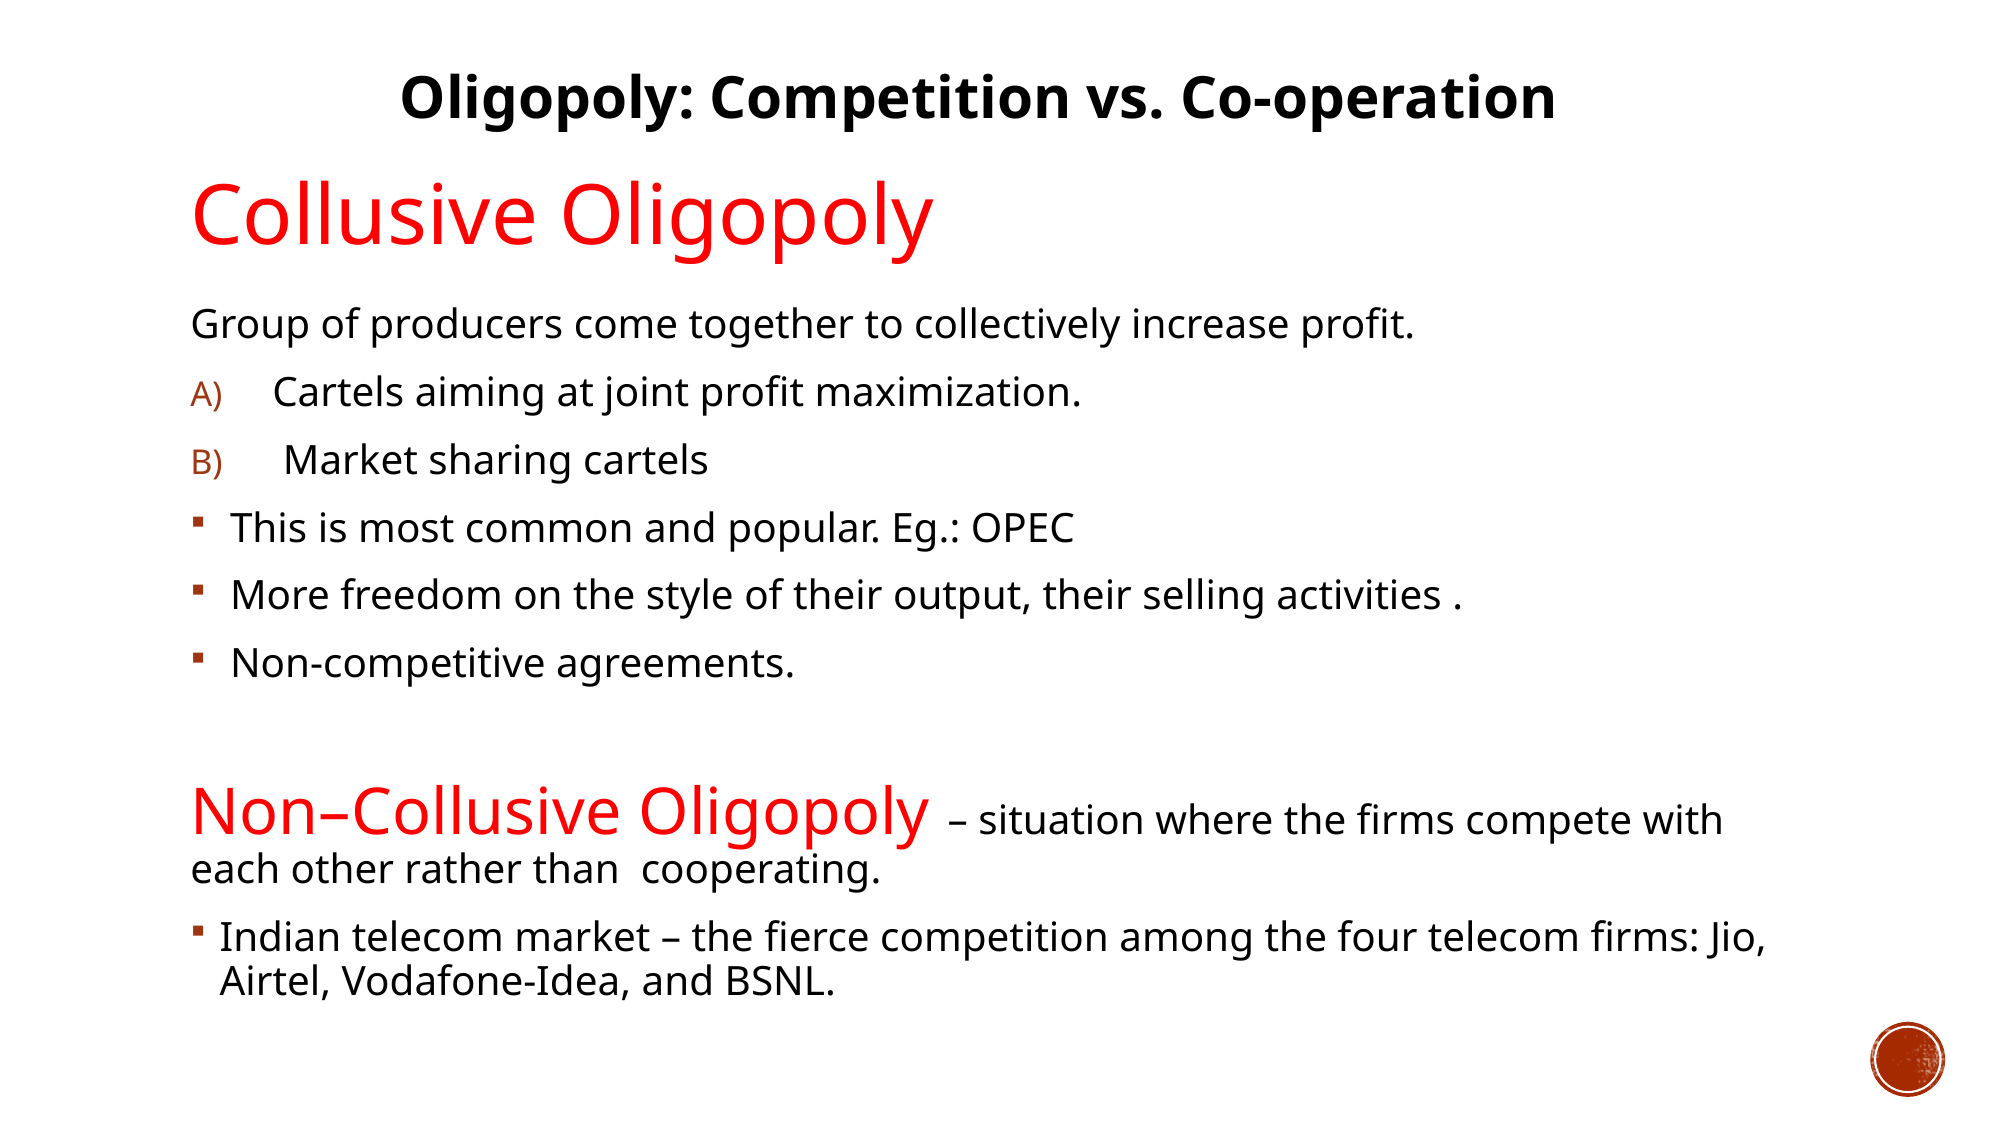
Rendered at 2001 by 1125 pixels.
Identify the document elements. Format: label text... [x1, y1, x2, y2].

list Group of producers come together to collectively increase profit. Cartels aiming at joint profit maximization. Market sharing cartels This is most common and popular. Eg.: OPEC More freedom on the style of their output, their selling activities . Non-competitive agreements. Non–Collusive Oligopoly – situation where the firms compete with each other rather than cooperating. Indian telecom market – the fierce competition among the four telecom firms: Jio, Airtel, Vodafone-Idea, and BSNL. [175, 296, 1826, 1013]
title Collusive Oligopoly [175, 163, 1855, 272]
text_box Oligopoly: Competition vs. Co-operation [385, 52, 1573, 138]
